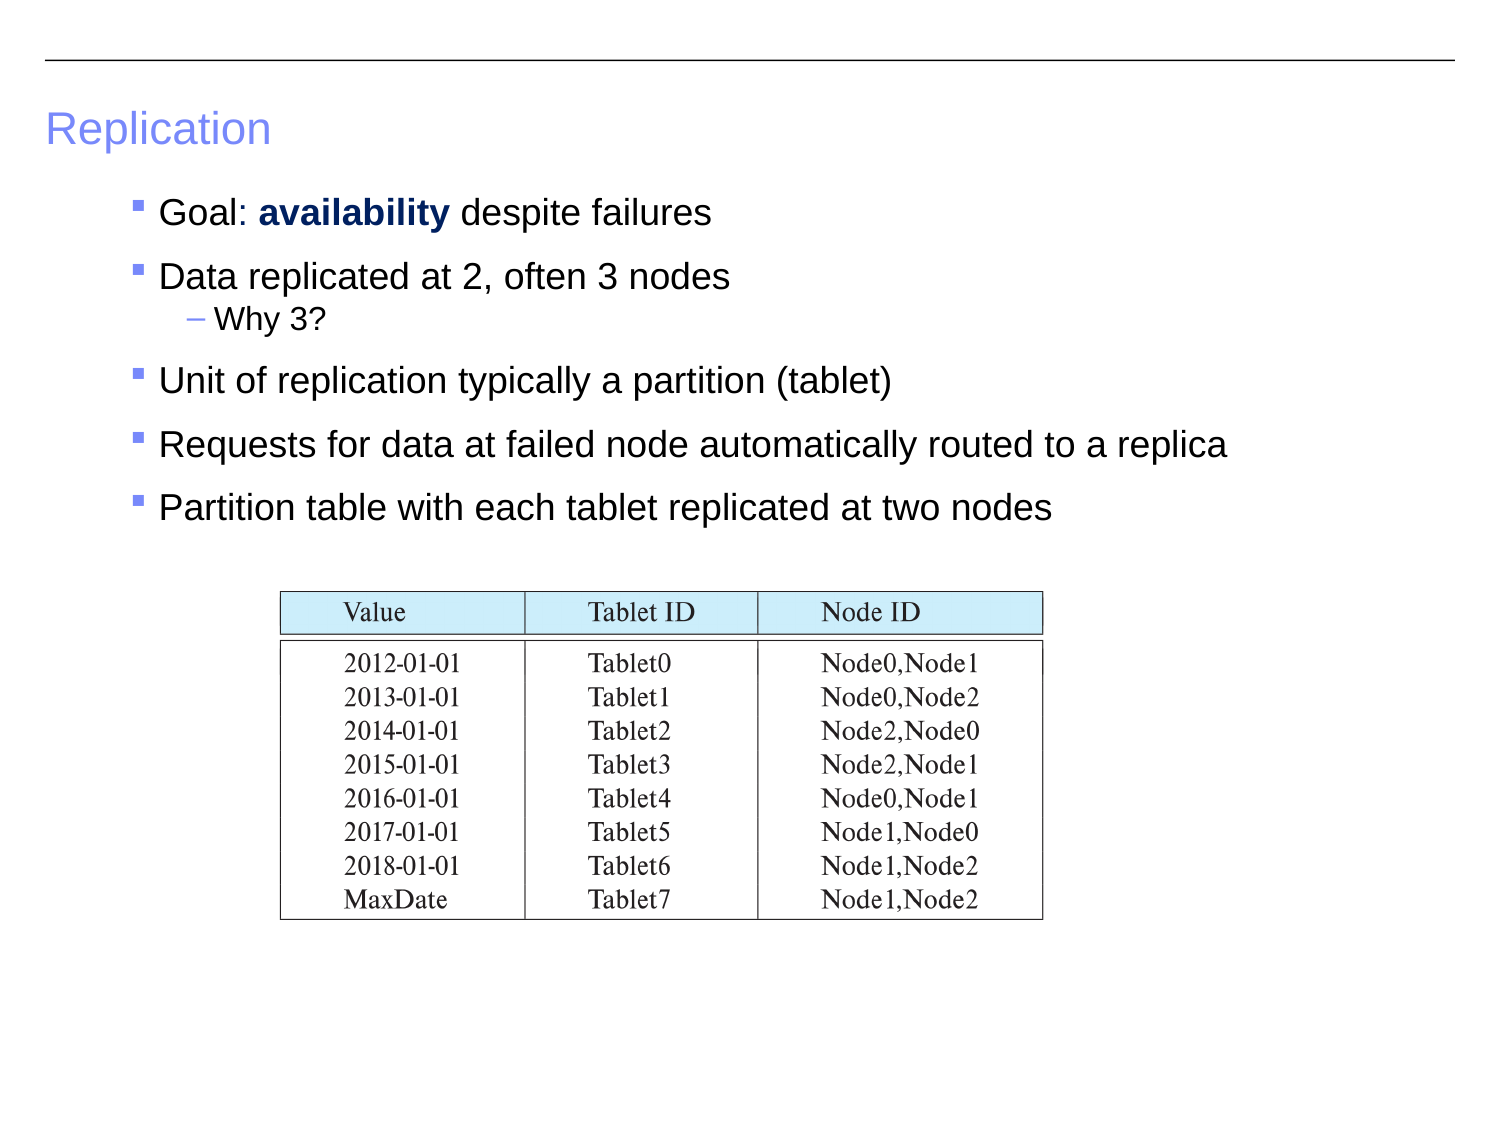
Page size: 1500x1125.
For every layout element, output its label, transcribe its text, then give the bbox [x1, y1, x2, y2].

picture [250, 560, 1069, 945]
title Replication [29, 97, 1455, 173]
list Goal: availability despite failures Data replicated at 2, often 3 nodes Why 3? Unit of replication typically a partition (tablet) Requests for data at failed node automatically routed to a replica Partition table with each tablet replicated at two nodes [115, 180, 1451, 1062]
